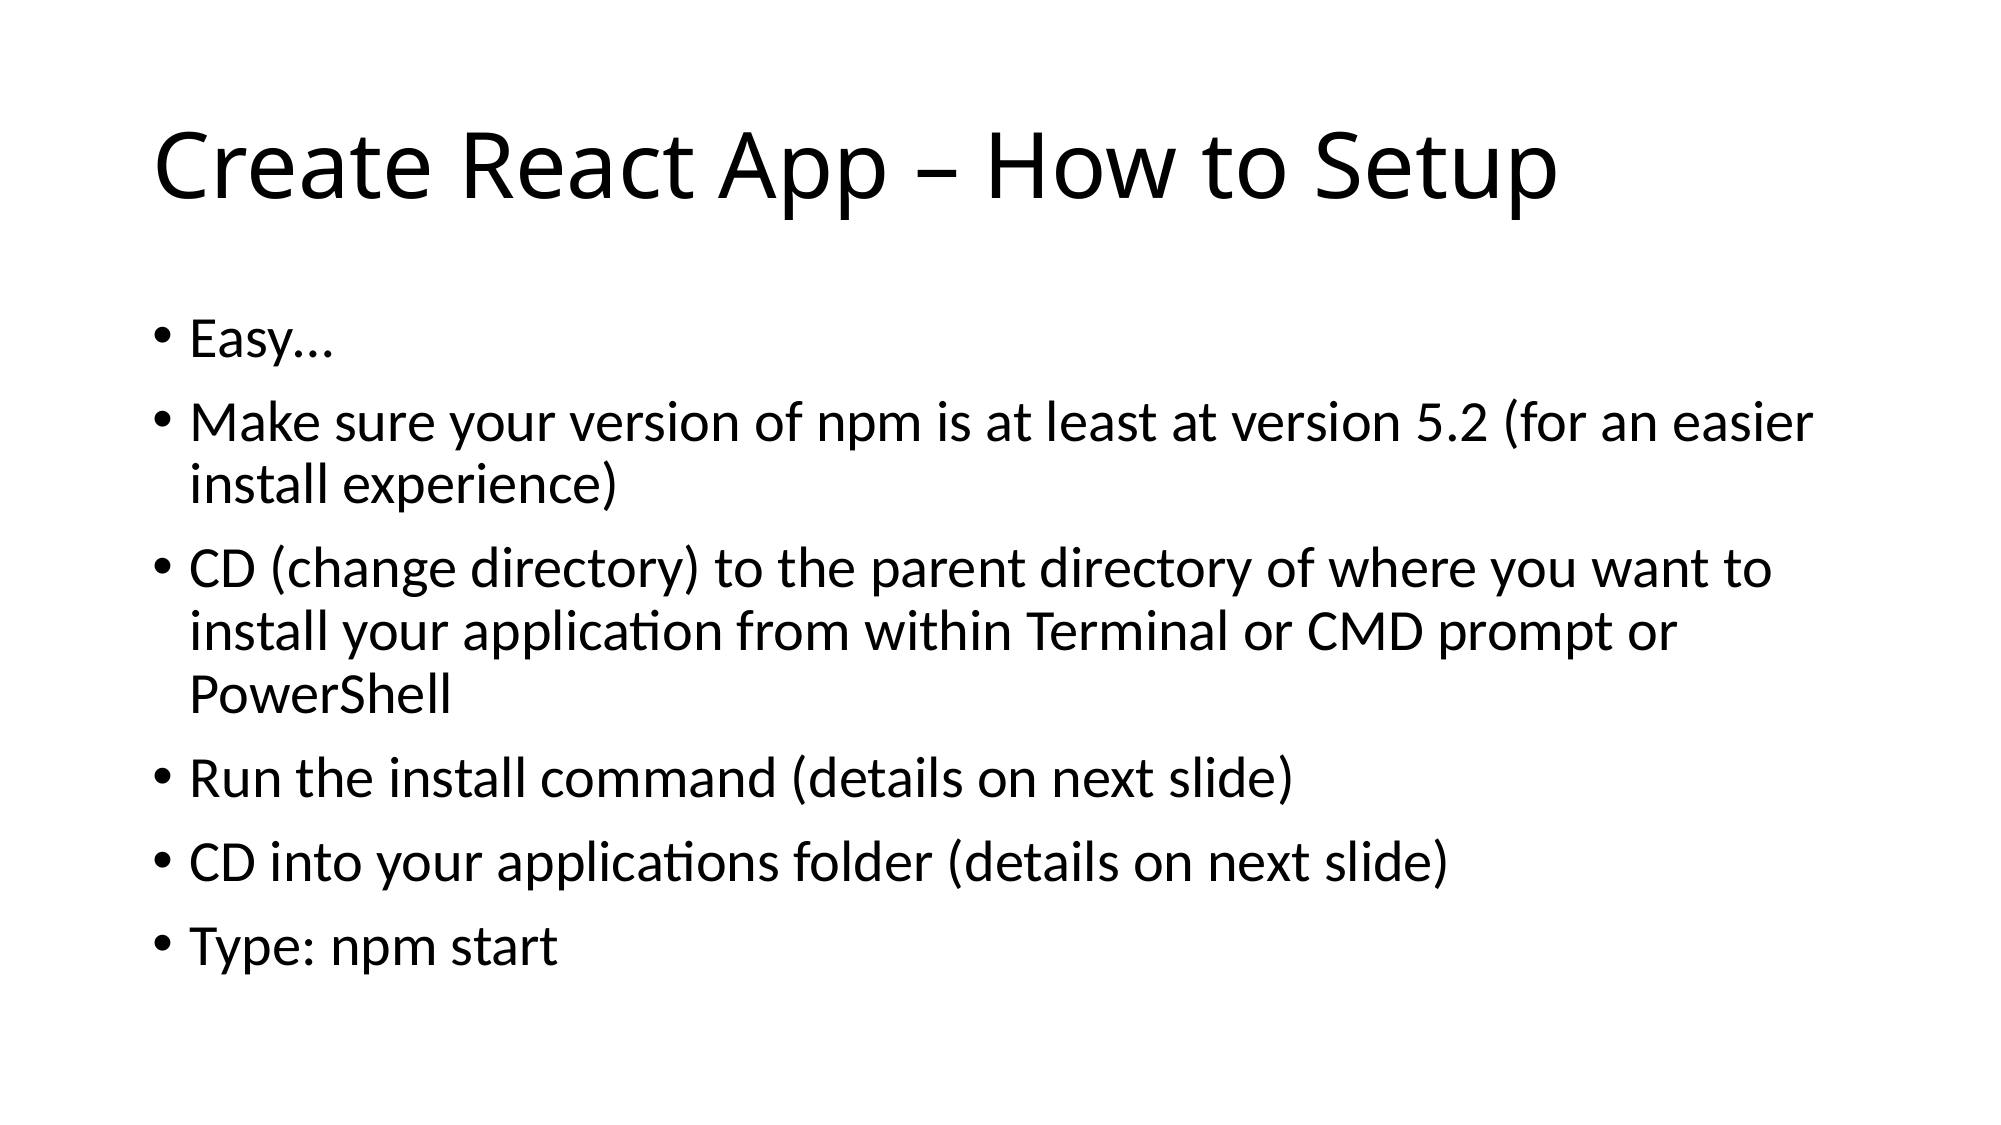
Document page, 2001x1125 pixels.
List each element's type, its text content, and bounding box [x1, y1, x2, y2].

list Easy… Make sure your version of npm is at least at version 5.2 (for an easier install experience) CD (change directory) to the parent directory of where you want to install your application from within Terminal or CMD prompt or PowerShell Run the install command (details on next slide) CD into your applications folder (details on next slide) Type: npm start [137, 299, 1863, 1014]
title Create React App – How to Setup [137, 59, 1863, 278]
